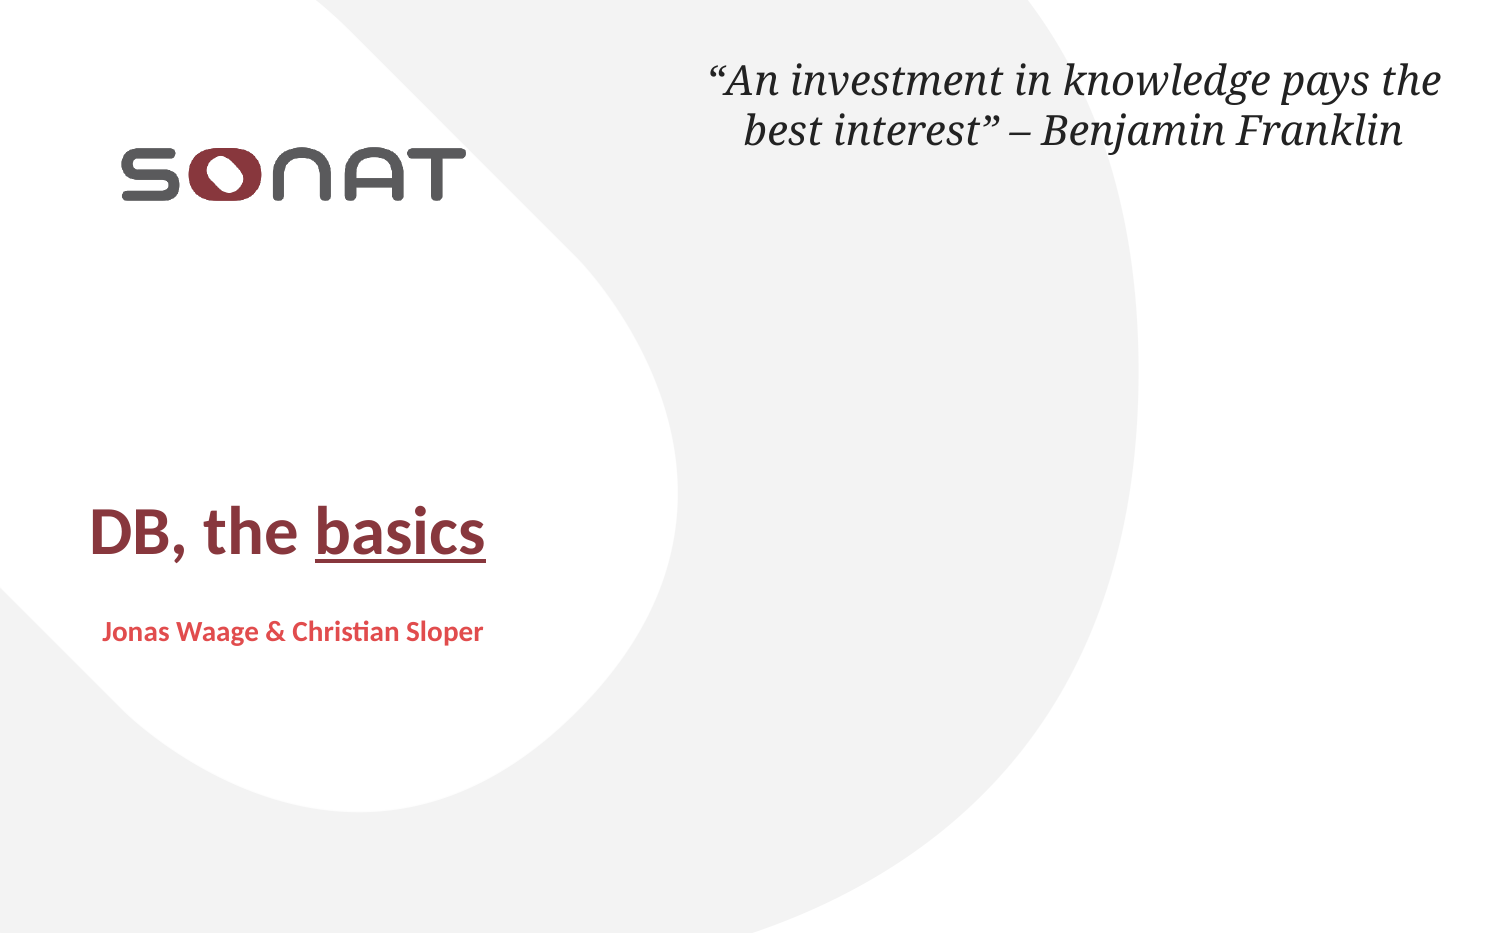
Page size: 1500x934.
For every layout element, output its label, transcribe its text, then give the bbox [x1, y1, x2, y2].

text_box “An investment in knowledge pays the best interest” – Benjamin Franklin [687, 46, 1461, 261]
title DB, the basics [89, 408, 1153, 570]
picture [0, 0, 1139, 933]
subtitle Jonas Waage & Christian Sloper [102, 616, 678, 657]
